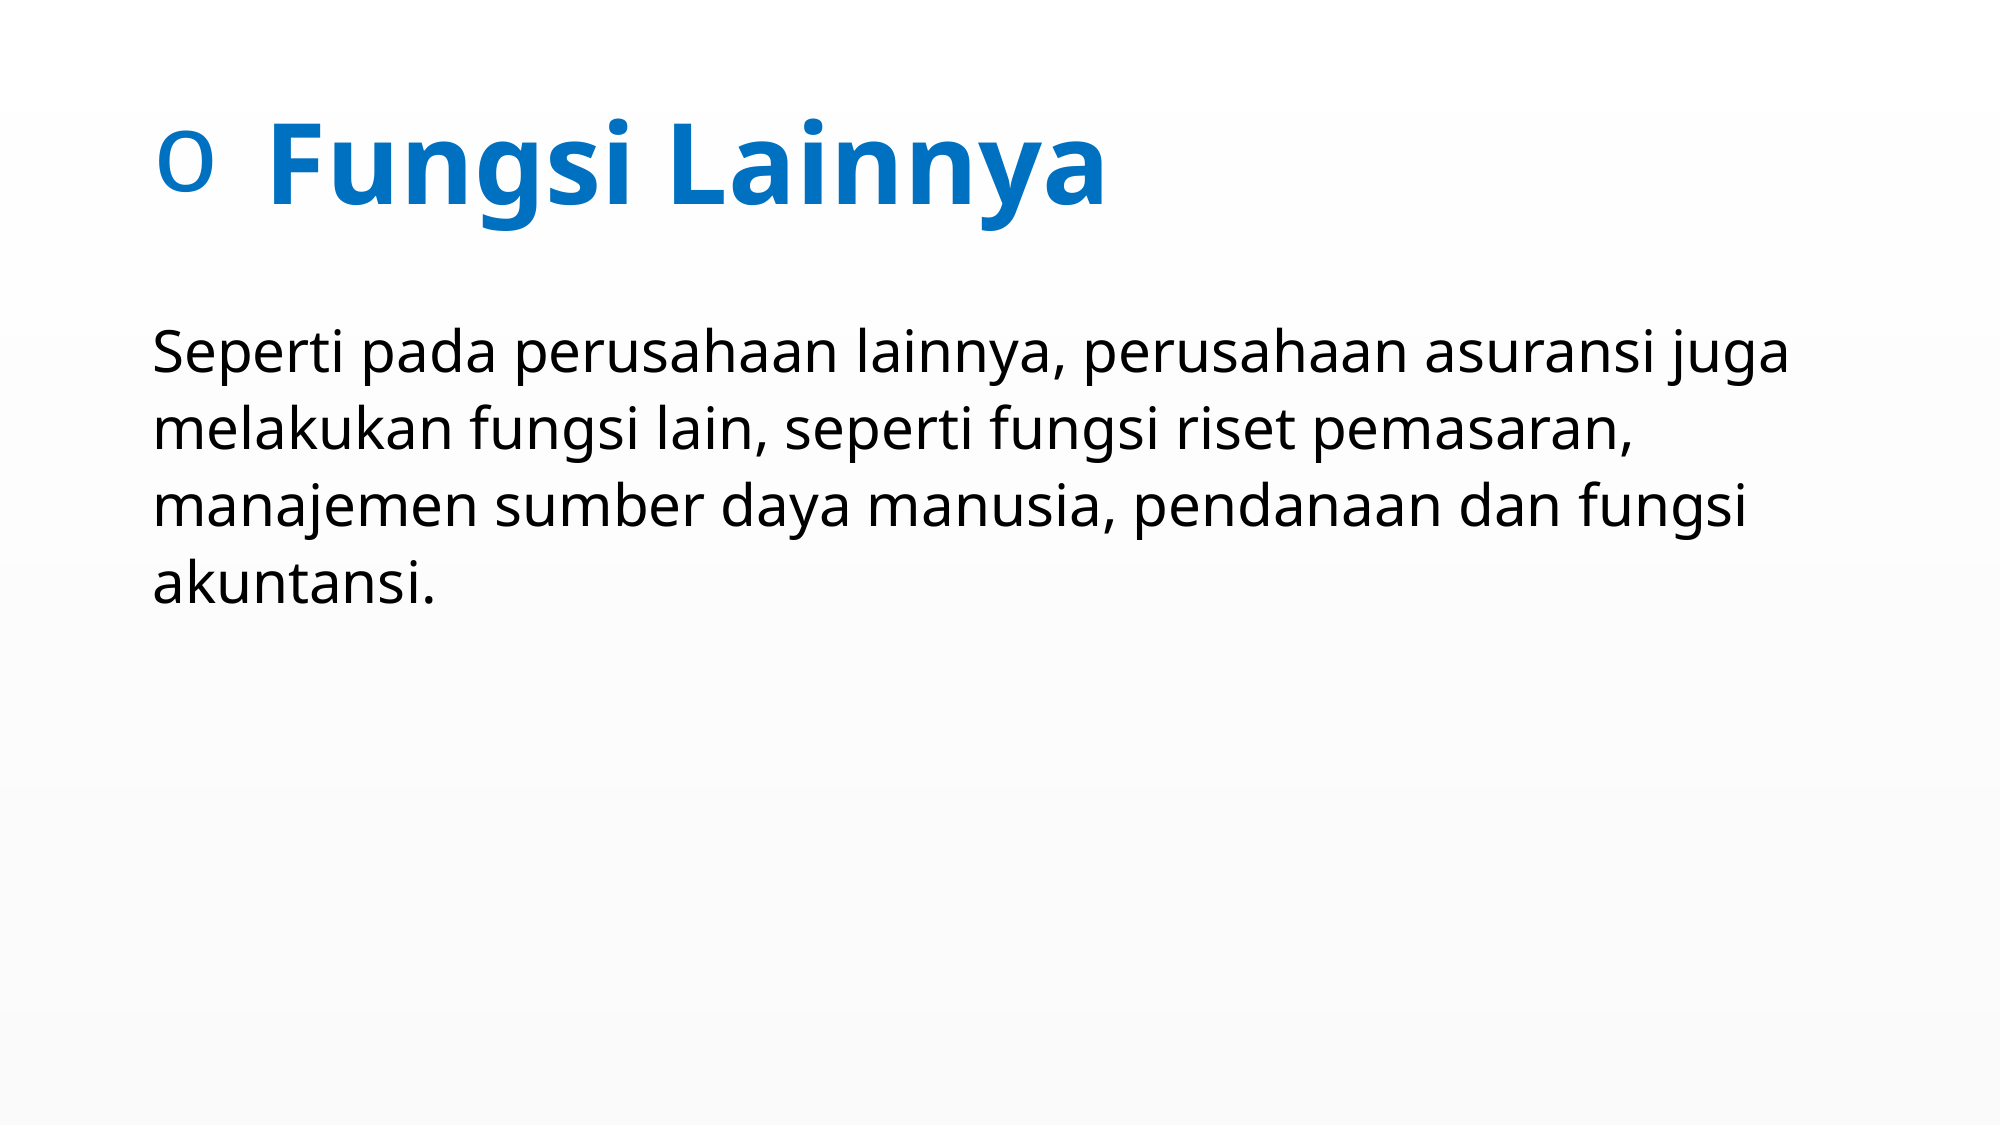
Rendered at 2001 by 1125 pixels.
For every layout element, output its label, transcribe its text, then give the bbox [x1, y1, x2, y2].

list Seperti pada perusahaan lainnya, perusahaan asuransi juga melakukan fungsi lain, seperti fungsi riset pemasaran, manajemen sumber daya manusia, pendanaan dan fungsi akuntansi. [137, 299, 1863, 1014]
title Fungsi Lainnya [137, 59, 1863, 278]
